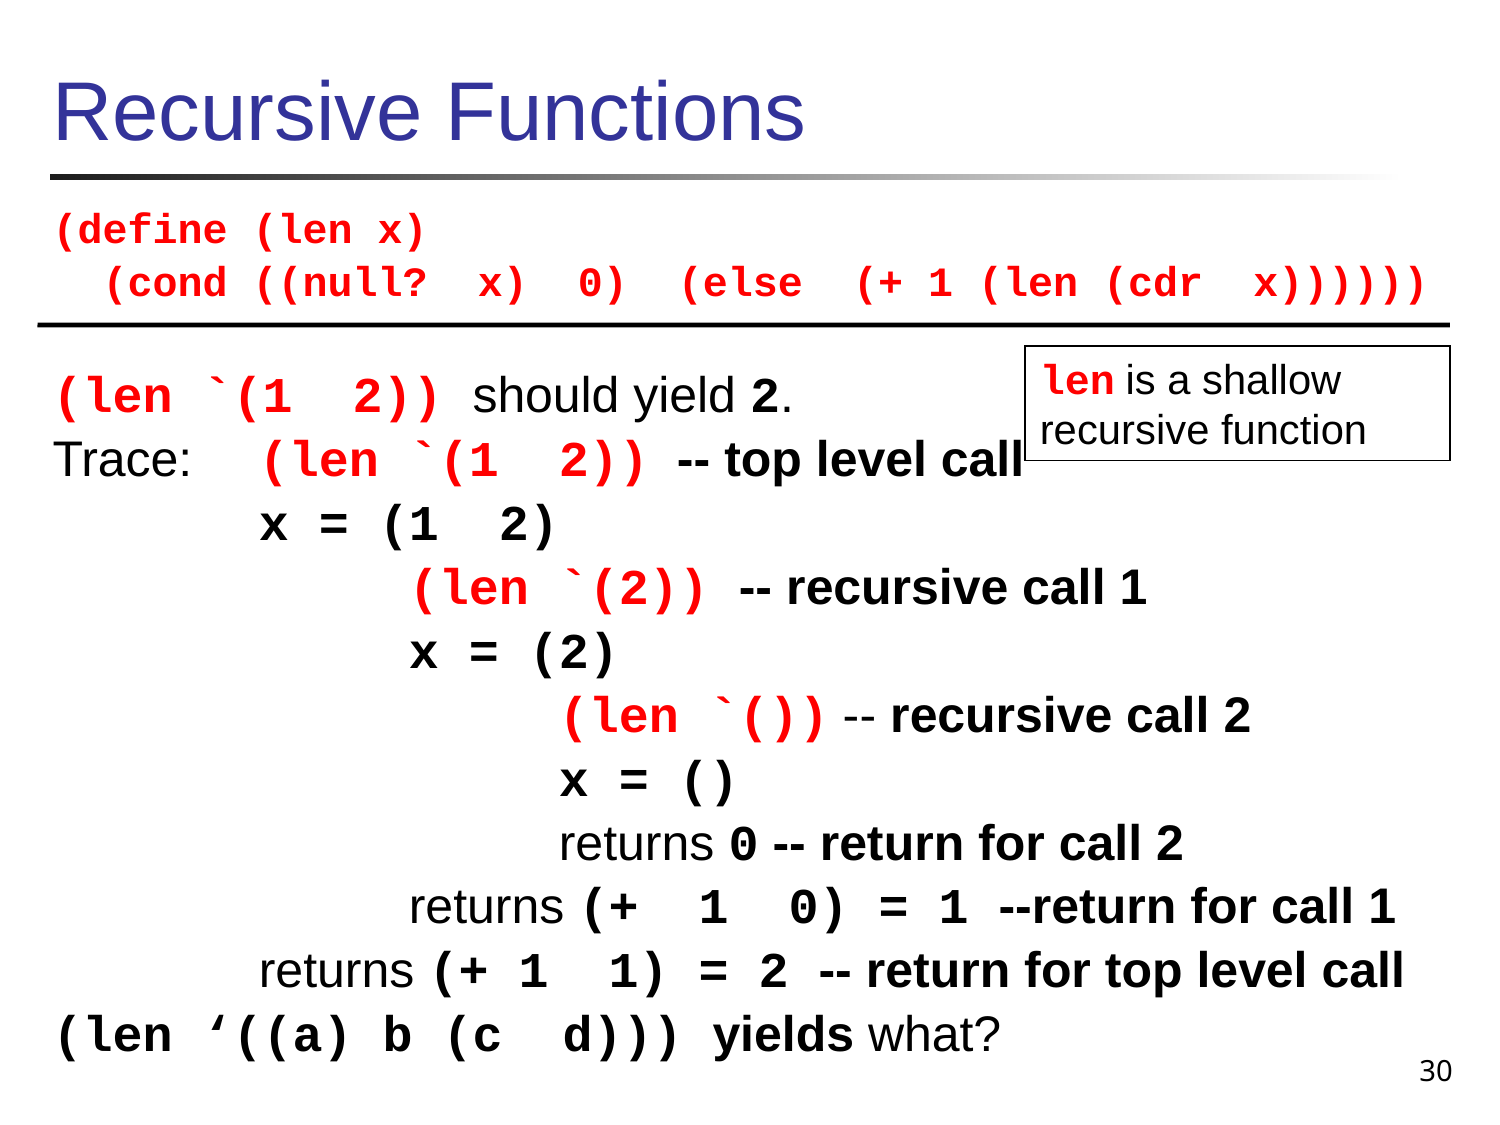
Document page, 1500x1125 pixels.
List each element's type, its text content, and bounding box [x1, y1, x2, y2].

title Recursive Functions [37, 0, 1466, 165]
text_box len is a shallow recursive function [1025, 345, 1450, 461]
list (define (len x) (cond ((null? x) 0) (else (+ 1 (len (cdr x)))))) (len `(1 2)) should yield 2. Trace: (len `(1 2)) -- top level call x = (1 2) (len `(2)) -- recursive call 1 x = (2) (len `()) -- recursive call 2 x = () returns 0 -- return for call 2 returns (+ 1 0) = 1 --return for call 1 returns (+ 1 1) = 2 -- return for top level call (len ‘((a) b (c d))) yields what? [37, 200, 1500, 1050]
slide_number 30 [1154, 1050, 1468, 1100]
